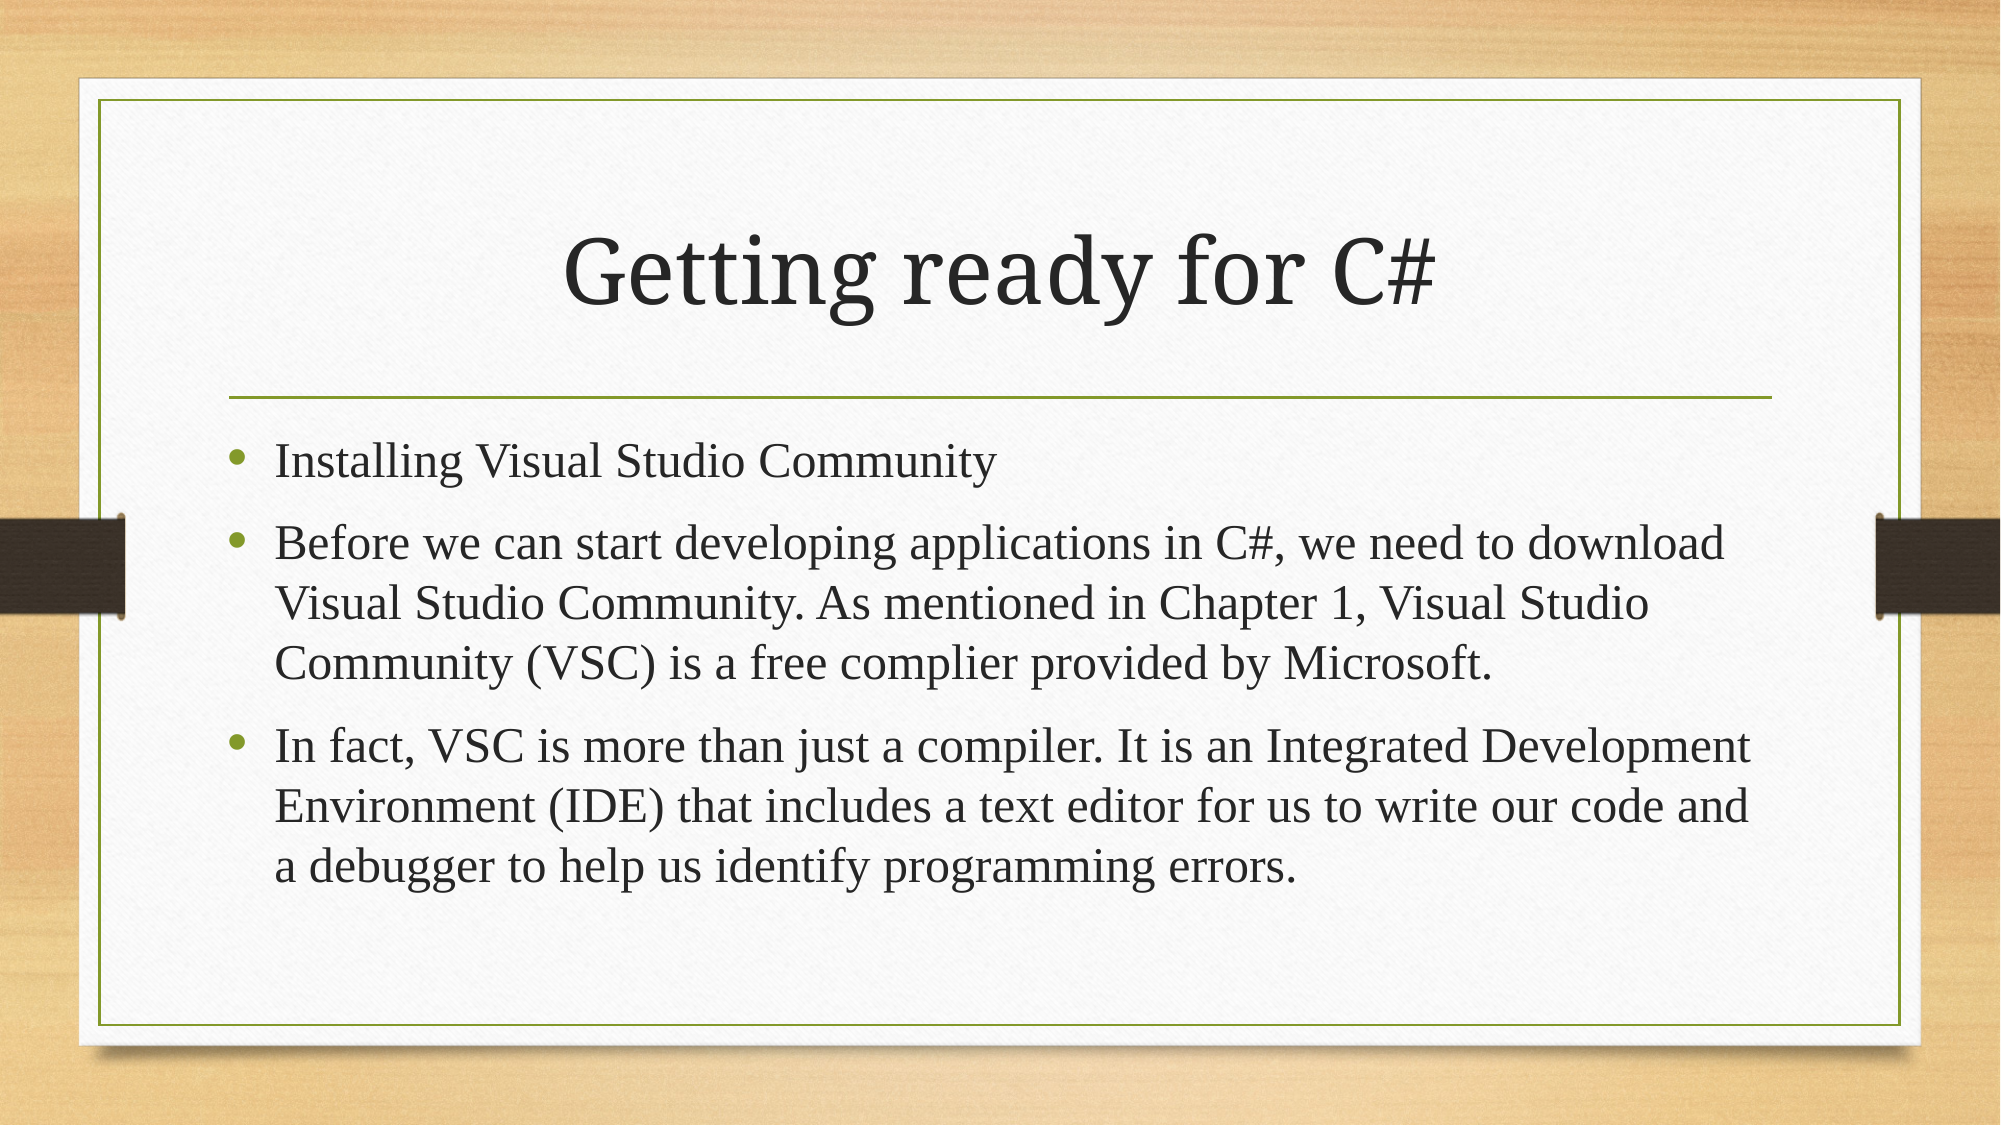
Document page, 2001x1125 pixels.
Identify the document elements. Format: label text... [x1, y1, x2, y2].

list Installing Visual Studio Community Before we can start developing applications in C#, we need to download Visual Studio Community. As mentioned in Chapter 1, Visual Studio Community (VSC) is a free complier provided by Microsoft. In fact, VSC is more than just a compiler. It is an Integrated Development Environment (IDE) that includes a text editor for us to write our code and a debugger to help us identify programming errors. [212, 419, 1788, 964]
picture [0, 0, 2001, 1125]
title Getting ready for C# [212, 161, 1788, 375]
